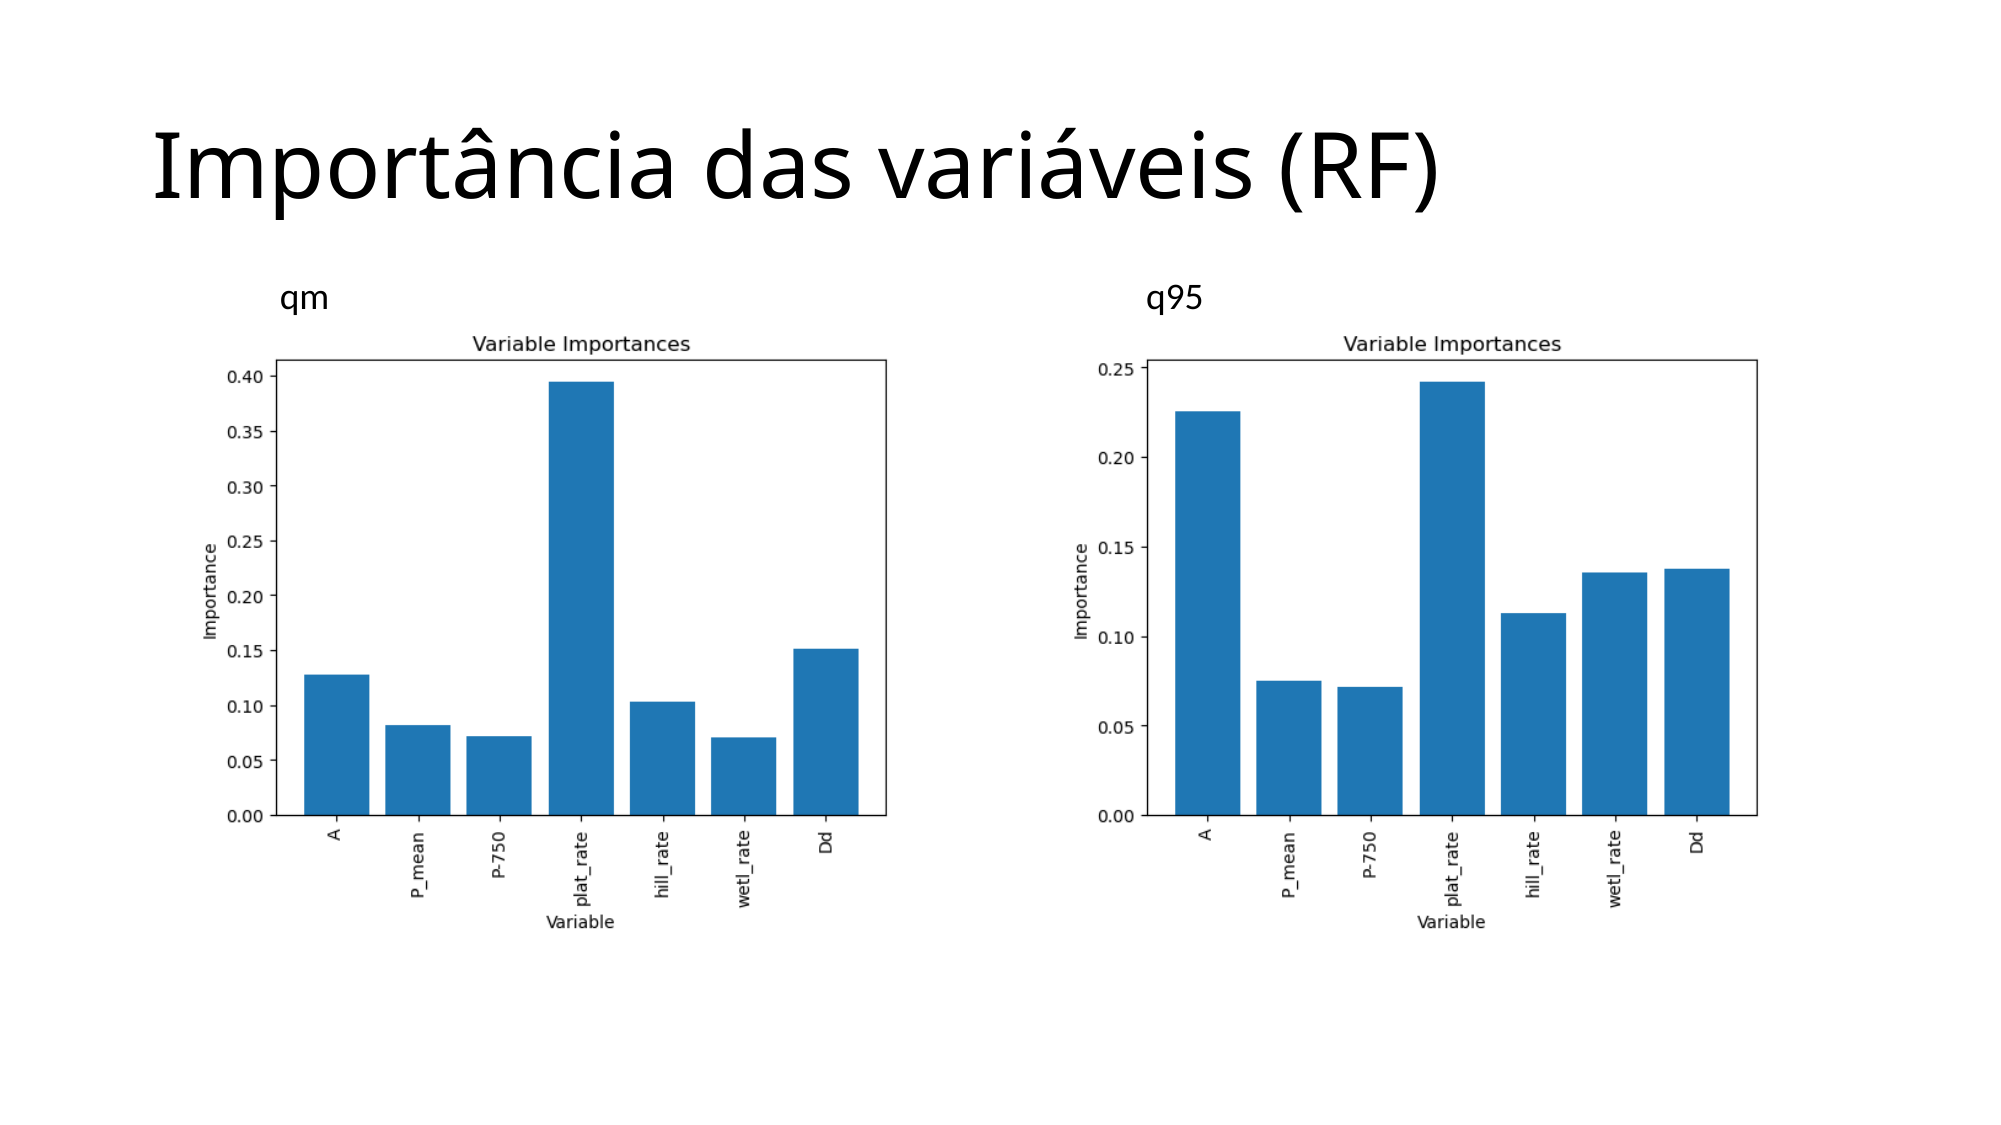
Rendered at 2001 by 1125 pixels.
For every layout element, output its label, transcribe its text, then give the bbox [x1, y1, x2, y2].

title Importância das variáveis (RF) [137, 59, 1863, 278]
text_box q95 [1131, 278, 1219, 324]
picture [190, 324, 898, 943]
text_box qm [264, 278, 345, 324]
picture [1061, 324, 1769, 943]
